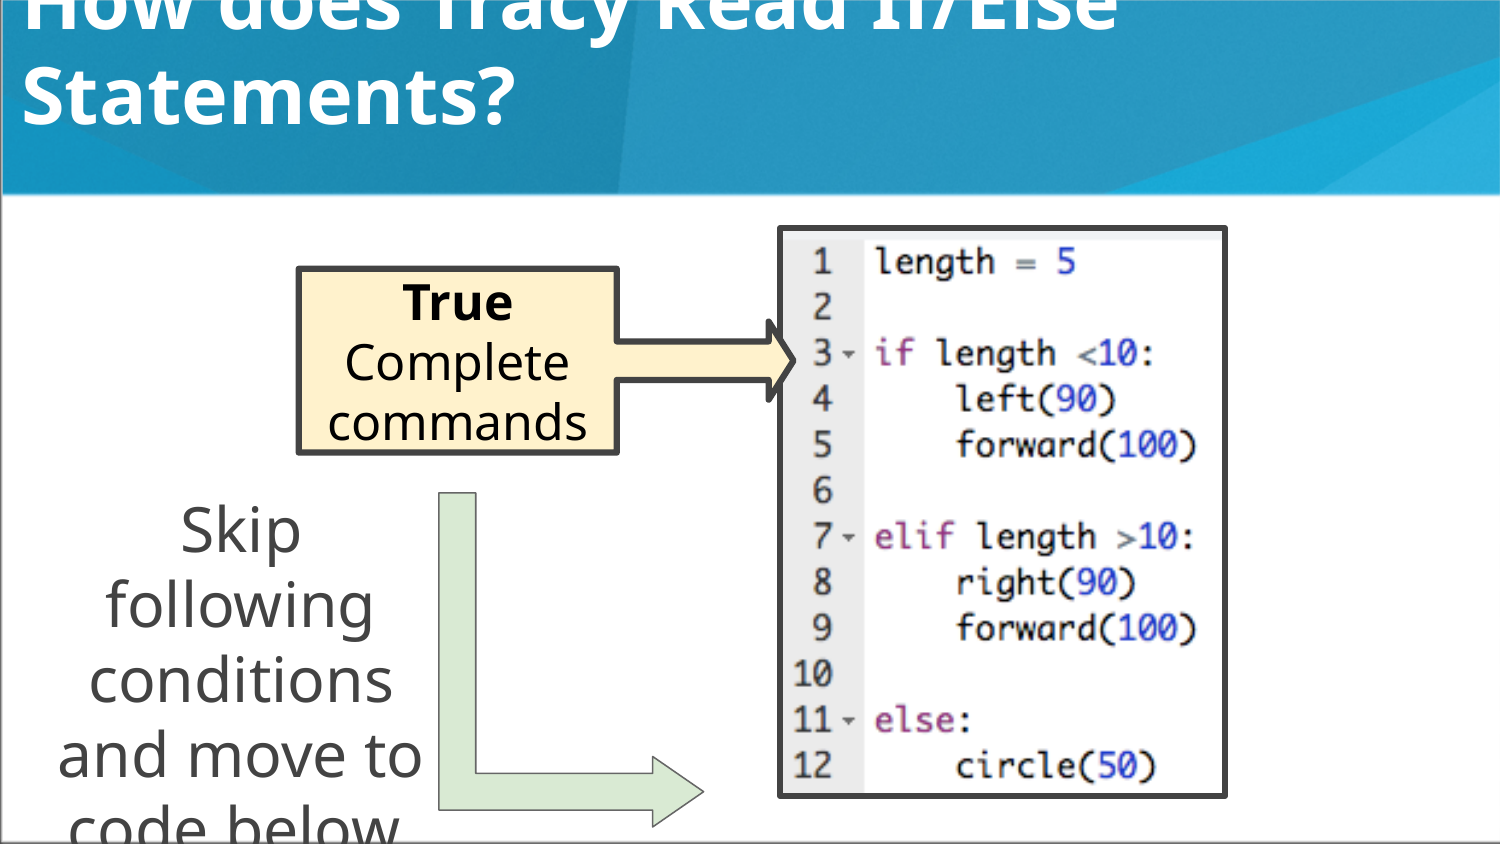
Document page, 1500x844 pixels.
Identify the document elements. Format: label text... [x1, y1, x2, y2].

text_box Skip following conditions and move to code below. [26, 475, 457, 844]
picture [0, 0, 1500, 844]
text_box True Complete commands [298, 268, 777, 453]
text_box [457, 492, 704, 827]
title How does Tracy Read If/Else Statements? [6, 14, 1500, 156]
